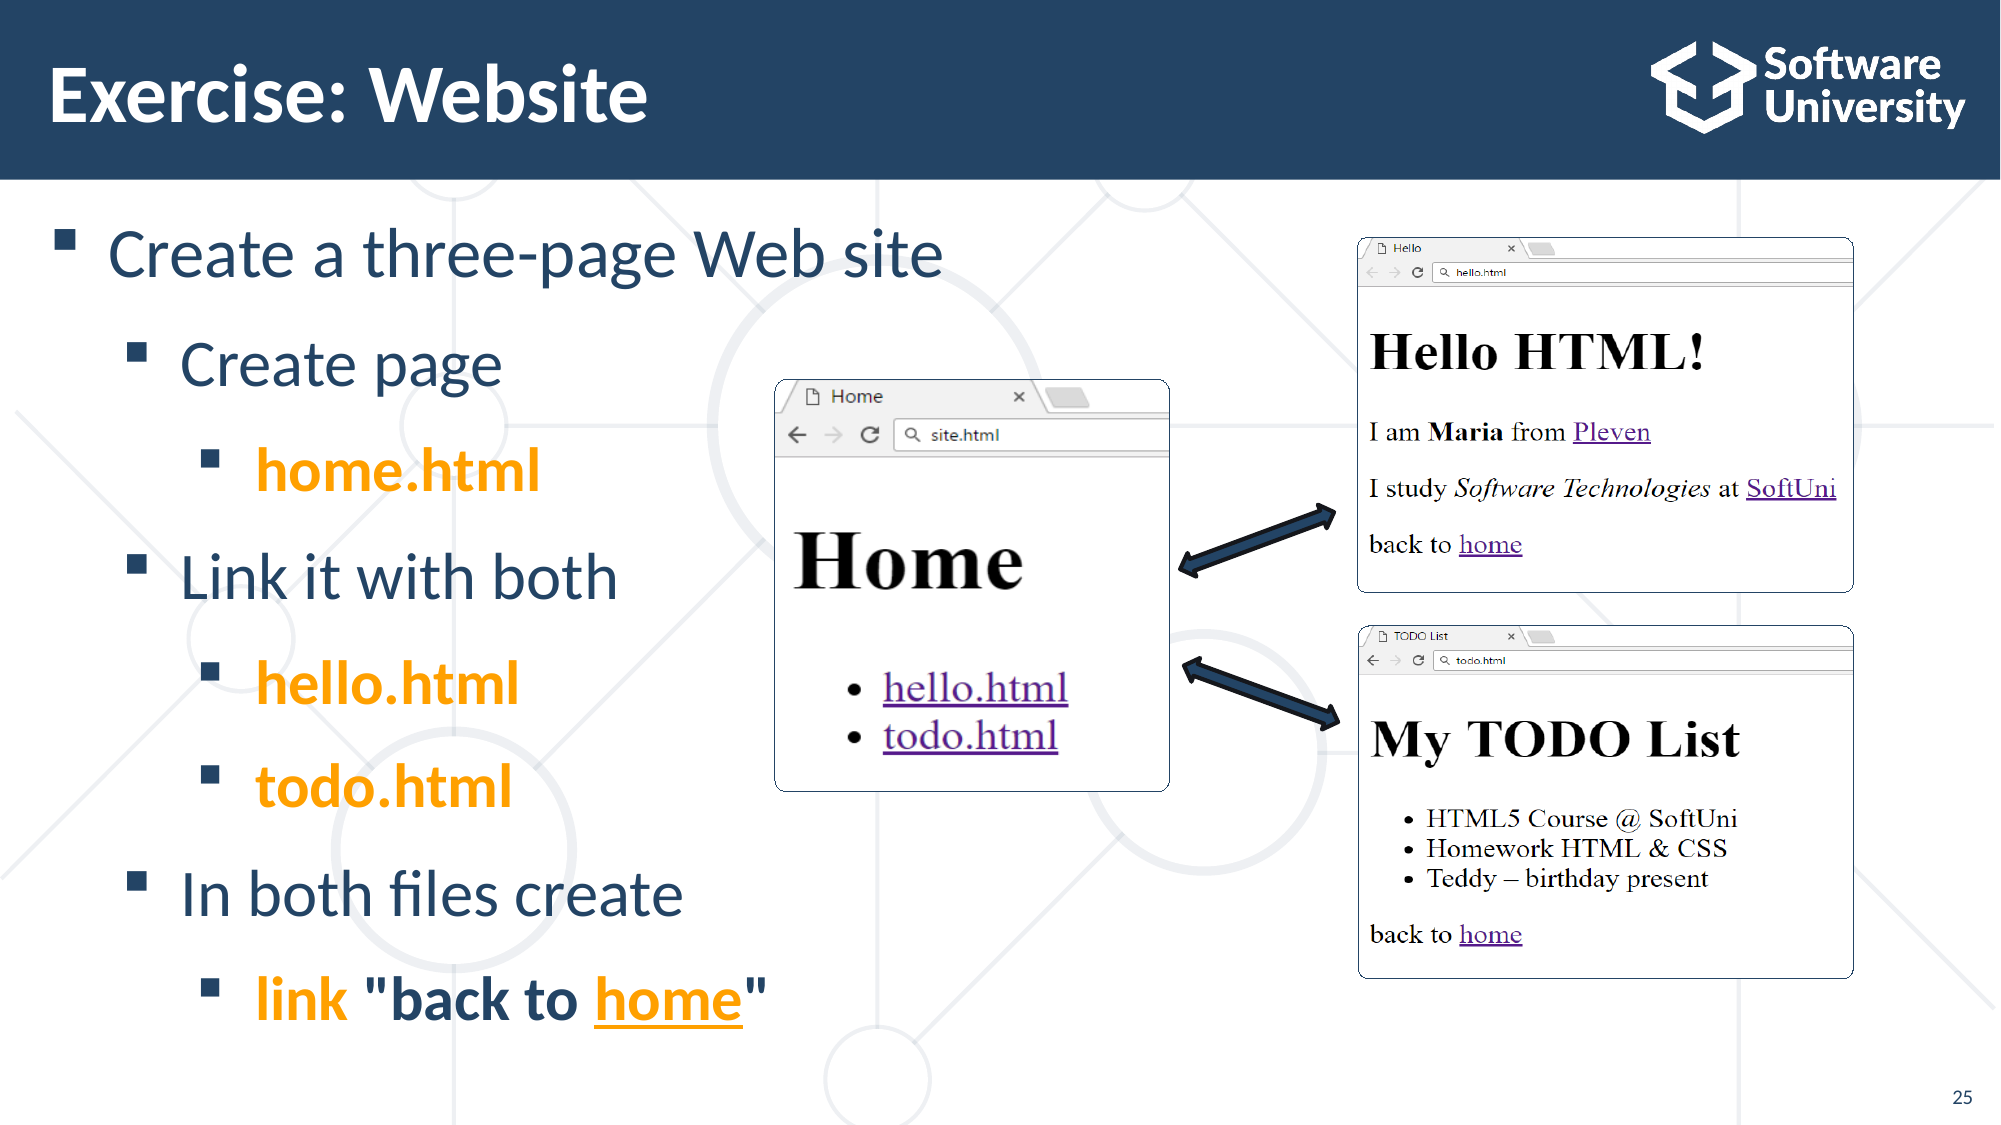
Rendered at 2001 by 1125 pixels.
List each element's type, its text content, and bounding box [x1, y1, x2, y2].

picture [1651, 41, 1966, 134]
list Create a three-page Web site Create page home.html Link it with both hello.html todo.html In both files create link "back to home" [31, 196, 1970, 1068]
title Exercise: Website [31, 16, 1625, 162]
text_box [774, 237, 1854, 979]
slide_number 25 [1927, 1067, 1989, 1117]
